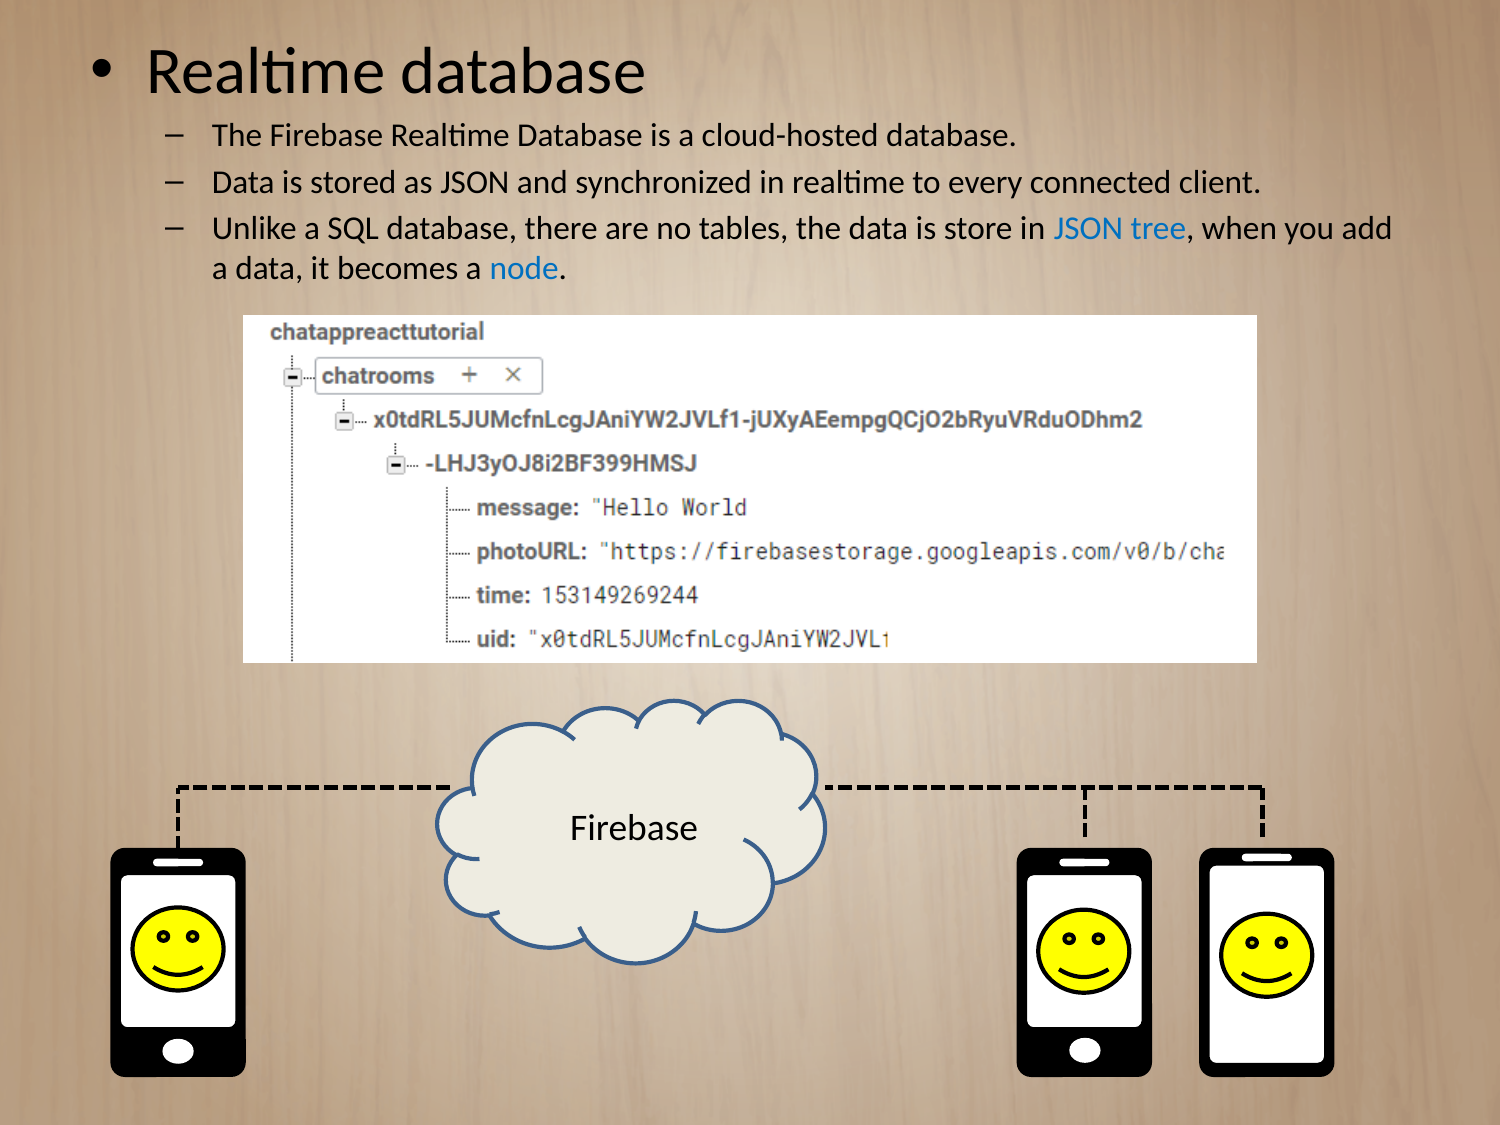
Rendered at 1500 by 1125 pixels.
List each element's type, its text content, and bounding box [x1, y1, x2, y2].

text_box [110, 847, 246, 1078]
text_box [1239, 851, 1294, 864]
text_box [1067, 1035, 1103, 1065]
text_box [1219, 911, 1315, 999]
text_box [1022, 870, 1146, 1032]
picture [0, 0, 1500, 1125]
text_box [1199, 847, 1335, 1078]
text_box [151, 856, 206, 869]
text_box [1057, 856, 1112, 869]
list Realtime database The Firebase Realtime Database is a cloud-hosted database. Data is stored as JSON and synchronized in realtime to every connected client. Unlike a SQL database, there are no tables, the data is store in JSON tree, when you add a data, it becomes a node. [74, 18, 1426, 314]
text_box Firebase [434, 698, 828, 966]
text_box [1016, 847, 1153, 1078]
text_box [160, 1036, 196, 1066]
text_box [116, 870, 240, 1032]
text_box [1205, 861, 1329, 1068]
text_box [130, 905, 226, 993]
text_box [1036, 907, 1132, 995]
